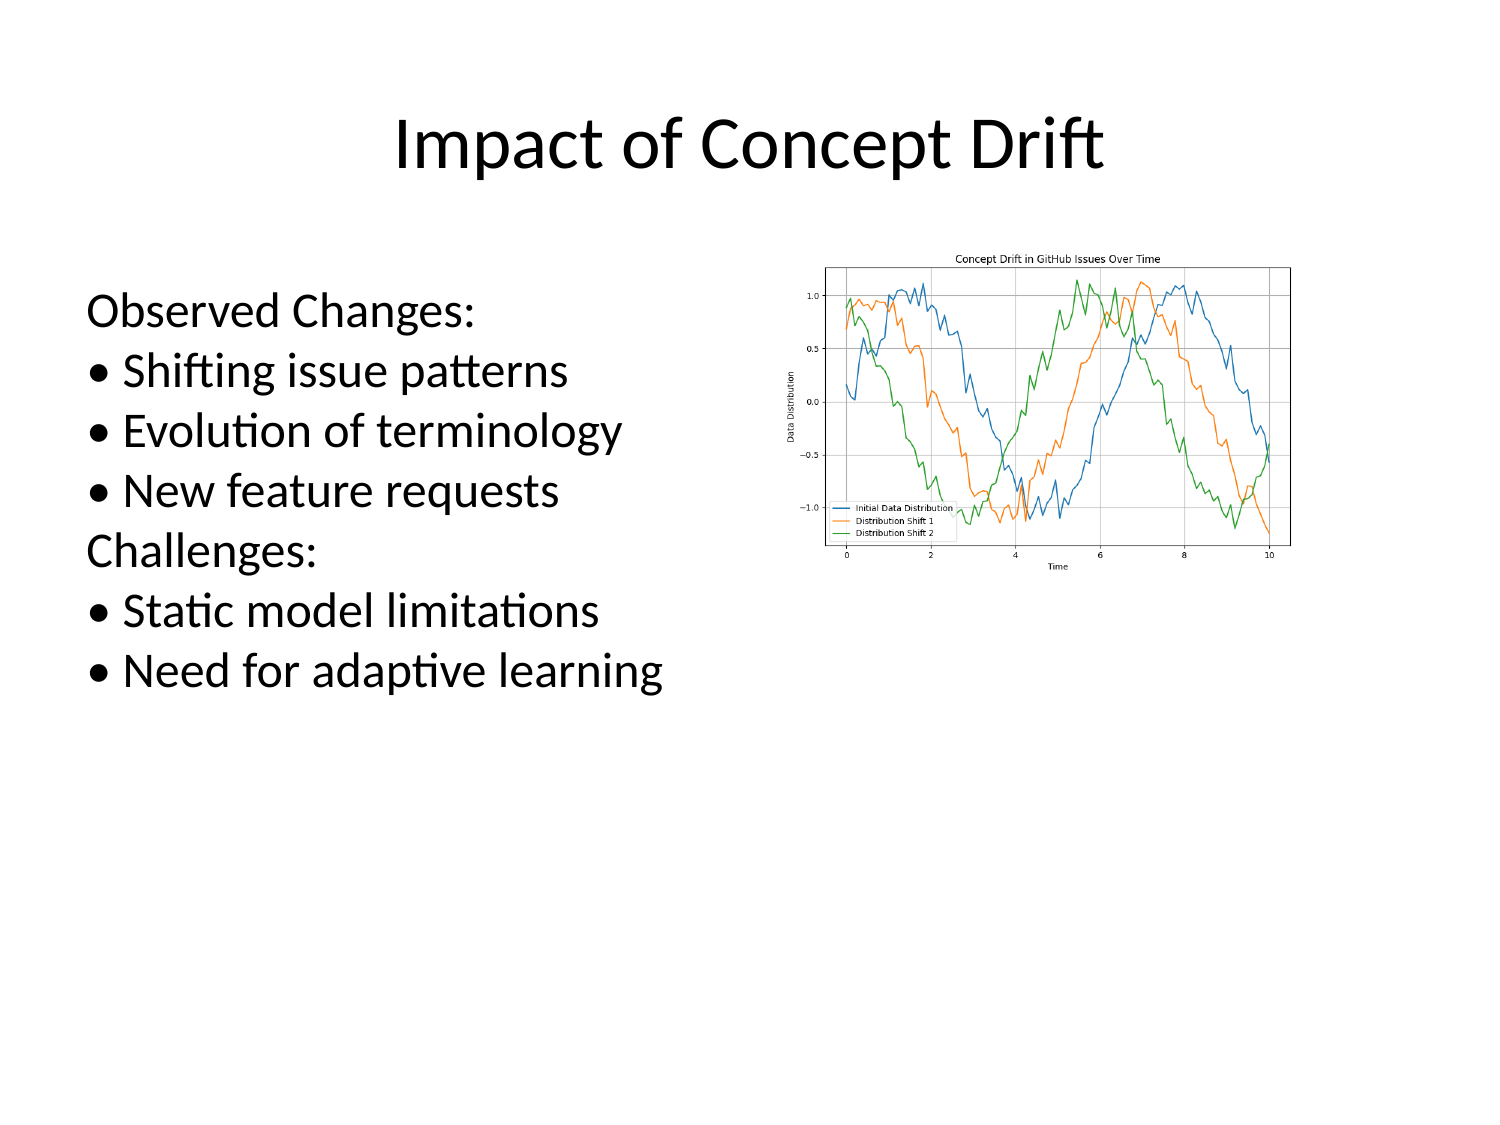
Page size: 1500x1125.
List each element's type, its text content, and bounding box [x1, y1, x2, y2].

picture [749, 224, 1351, 586]
title Impact of Concept Drift [75, 45, 1425, 233]
text_box Observed Changes: • Shifting issue patterns • Evolution of terminology • New feature requests Challenges: • Static model limitations • Need for adaptive learning [71, 224, 679, 705]
